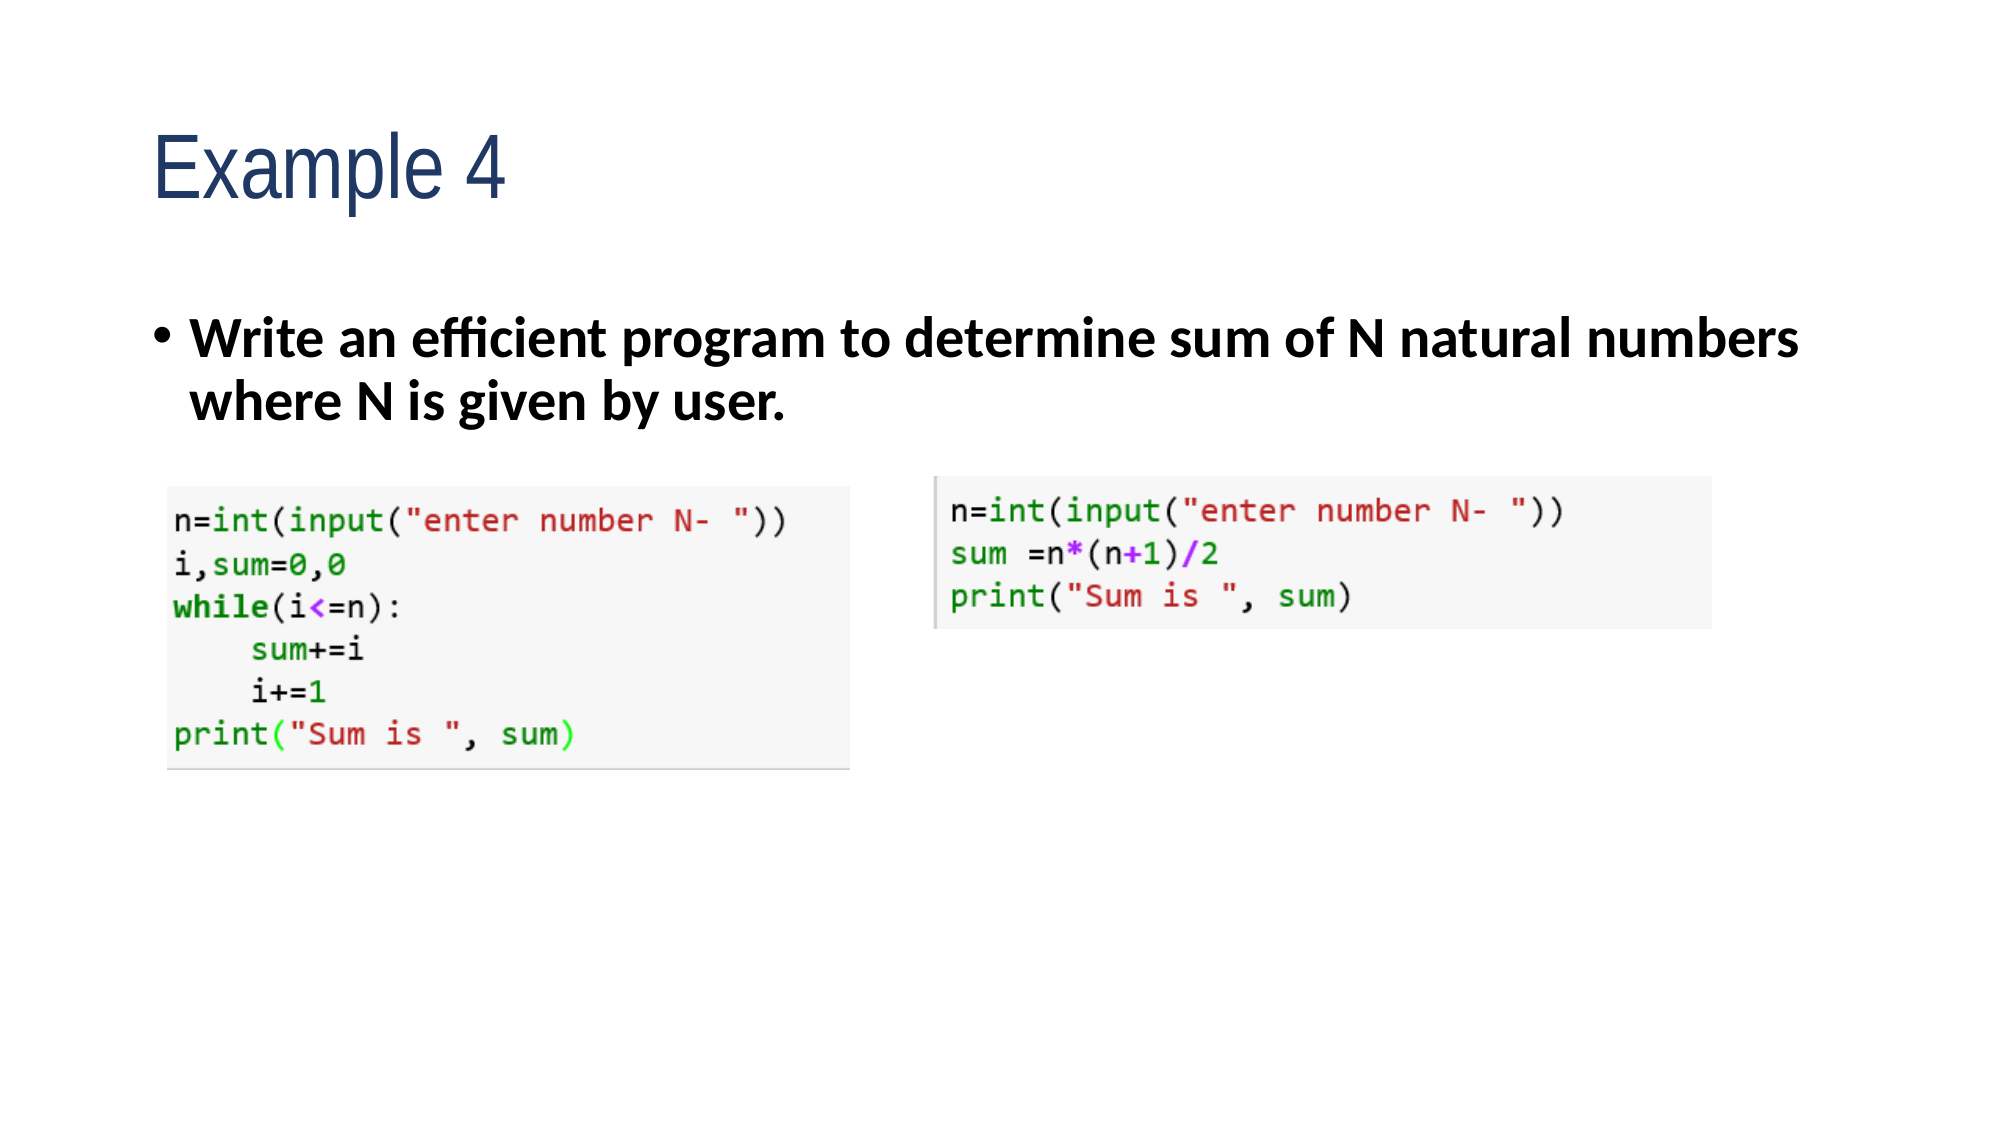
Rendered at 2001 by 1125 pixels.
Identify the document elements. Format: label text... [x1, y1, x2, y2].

title Example 4 [137, 59, 1863, 278]
picture [931, 476, 1712, 629]
picture [167, 486, 850, 770]
list Write an efficient program to determine sum of N natural numbers where N is given by user. [137, 299, 1863, 1014]
